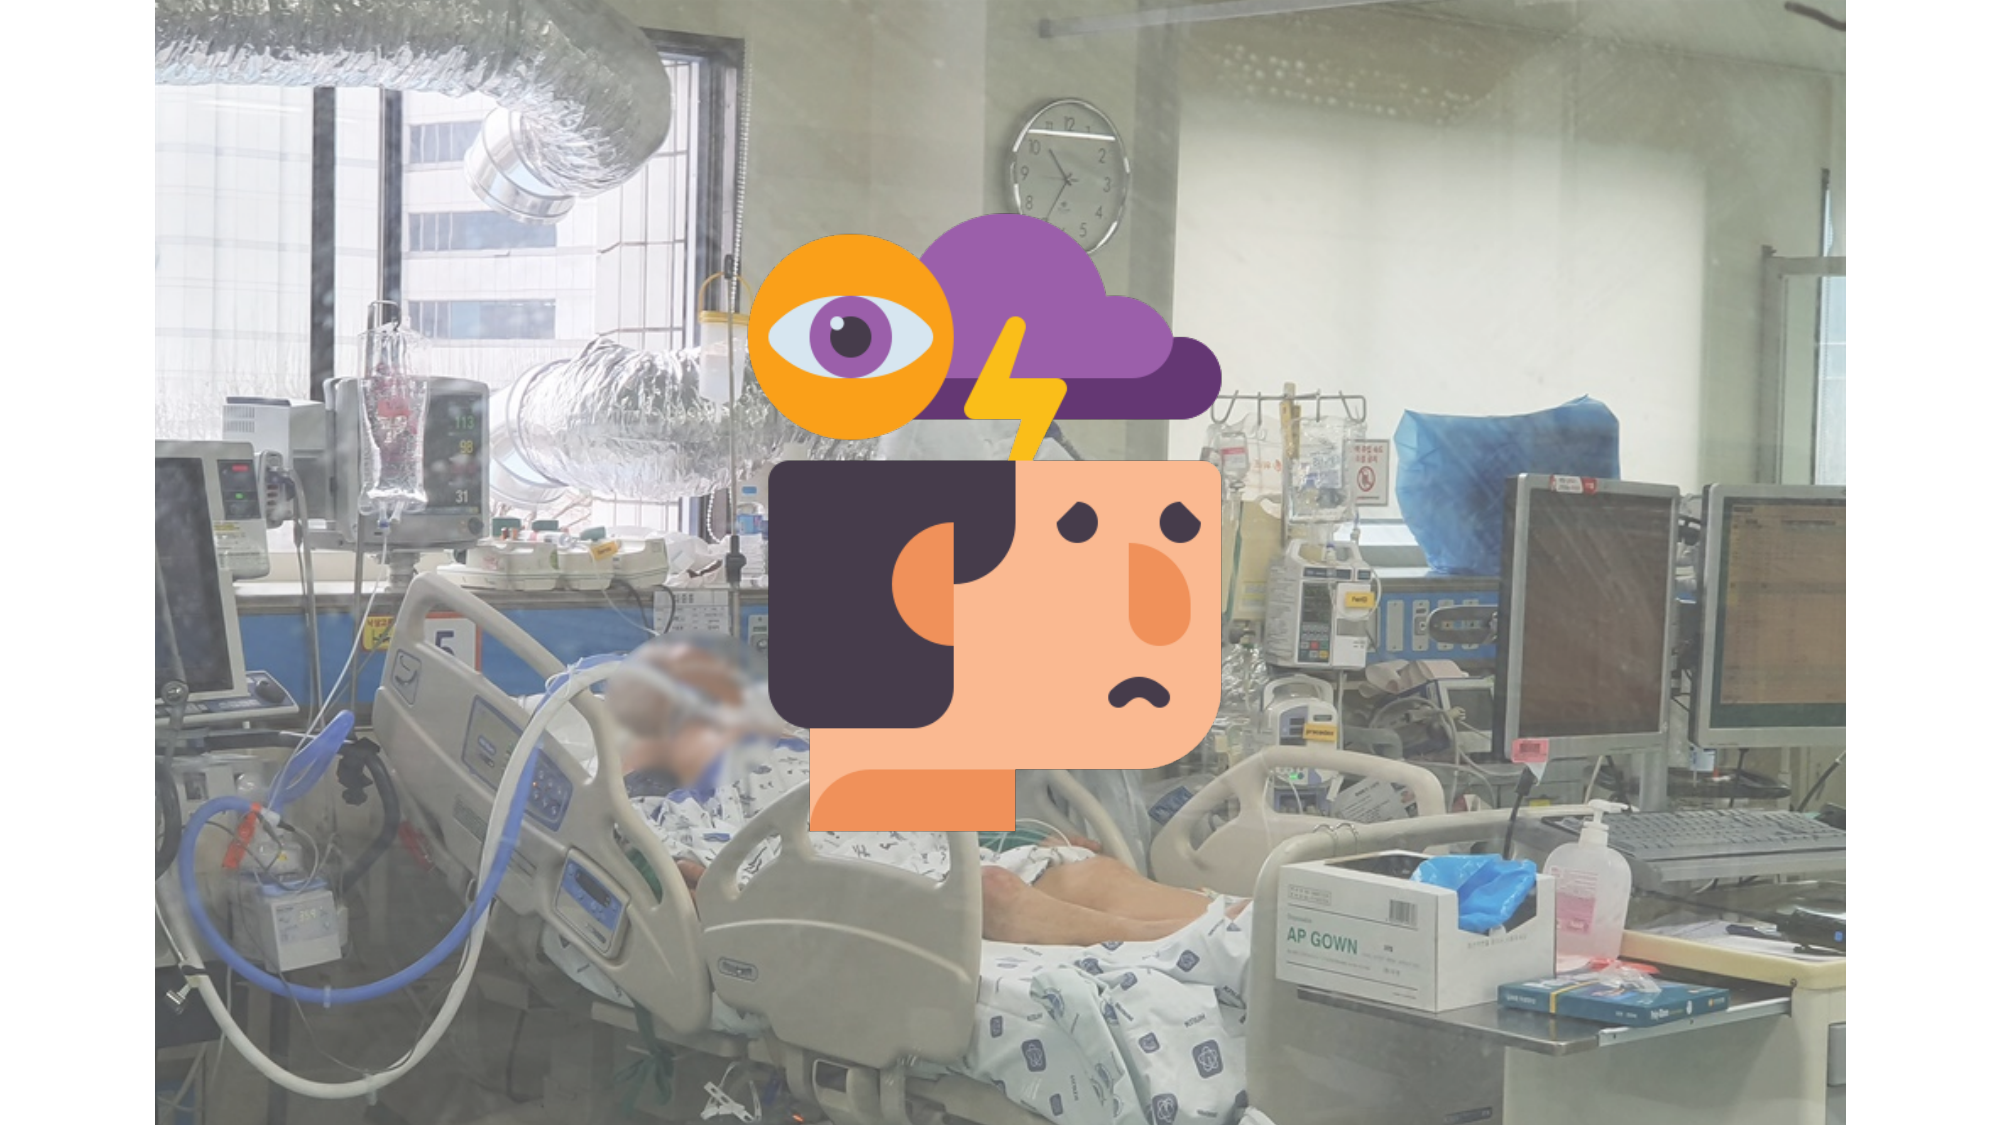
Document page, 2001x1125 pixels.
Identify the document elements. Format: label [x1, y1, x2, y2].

picture [155, 0, 1851, 1125]
